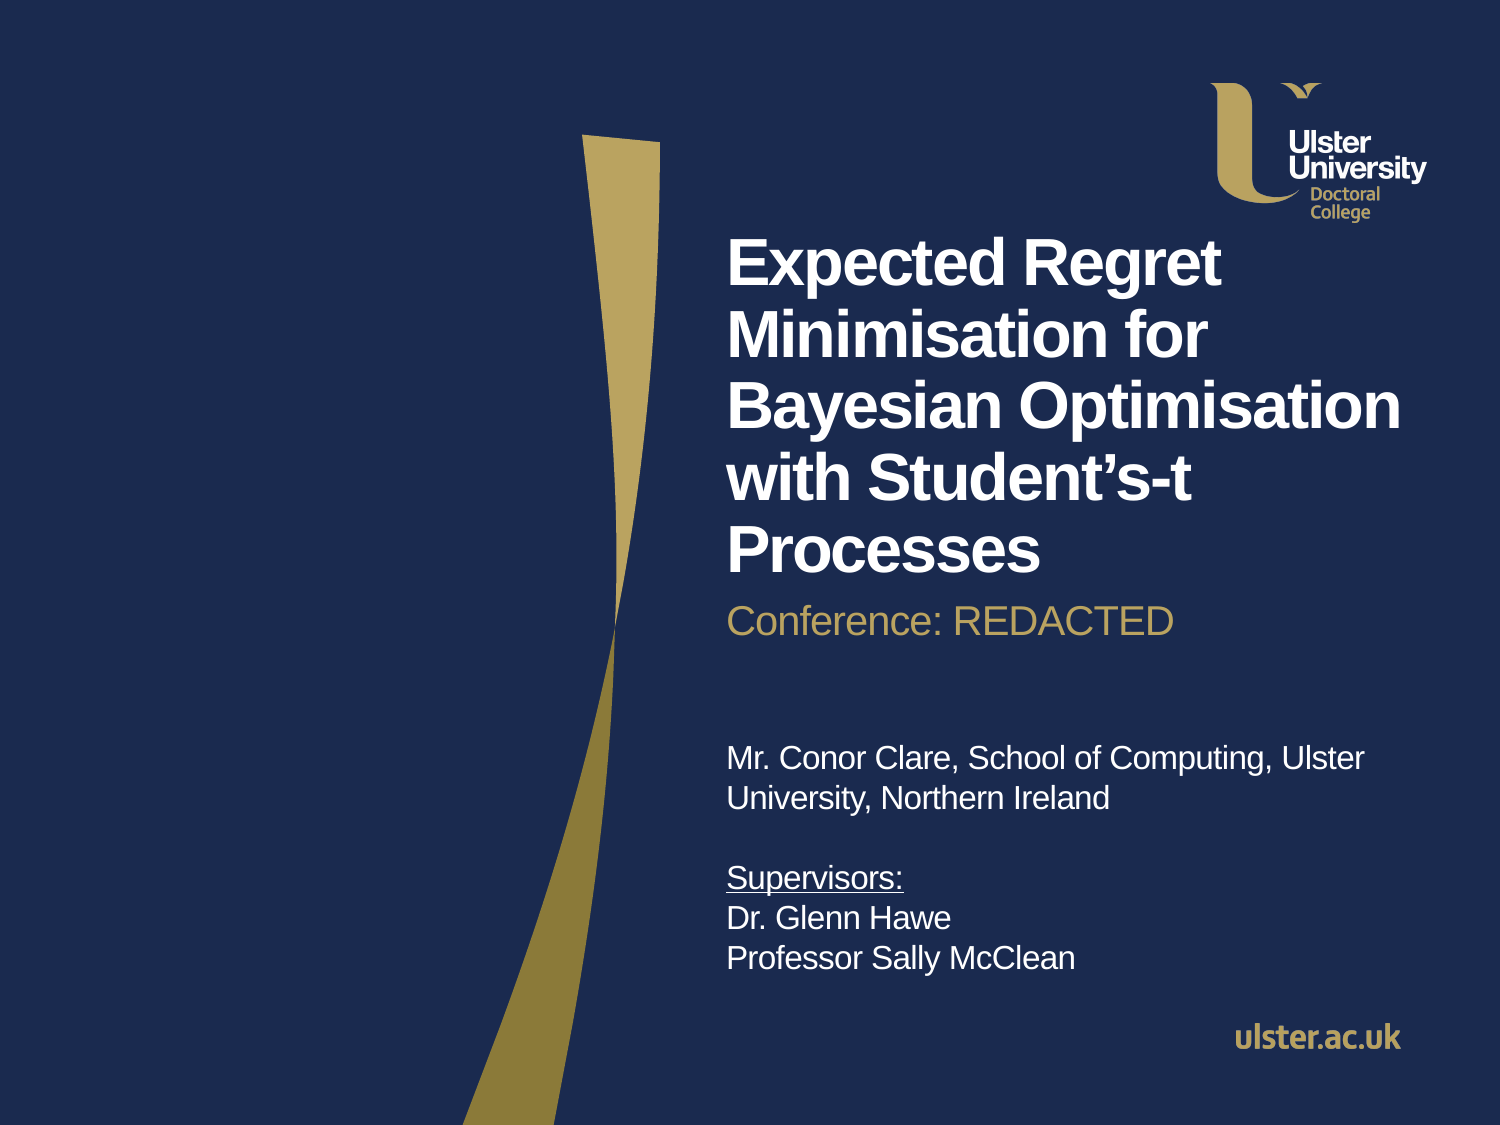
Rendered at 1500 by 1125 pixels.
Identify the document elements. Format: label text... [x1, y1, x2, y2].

list Mr. Conor Clare, School of Computing, Ulster University, Northern Ireland Supervisors: Dr. Glenn Hawe Professor Sally McClean [711, 729, 1453, 1077]
list Conference: REDACTED [711, 591, 1213, 661]
list Expected Regret Minimisation for Bayesian Optimisation with Student’s-t Processes [711, 220, 1417, 592]
picture [1210, 83, 1427, 223]
